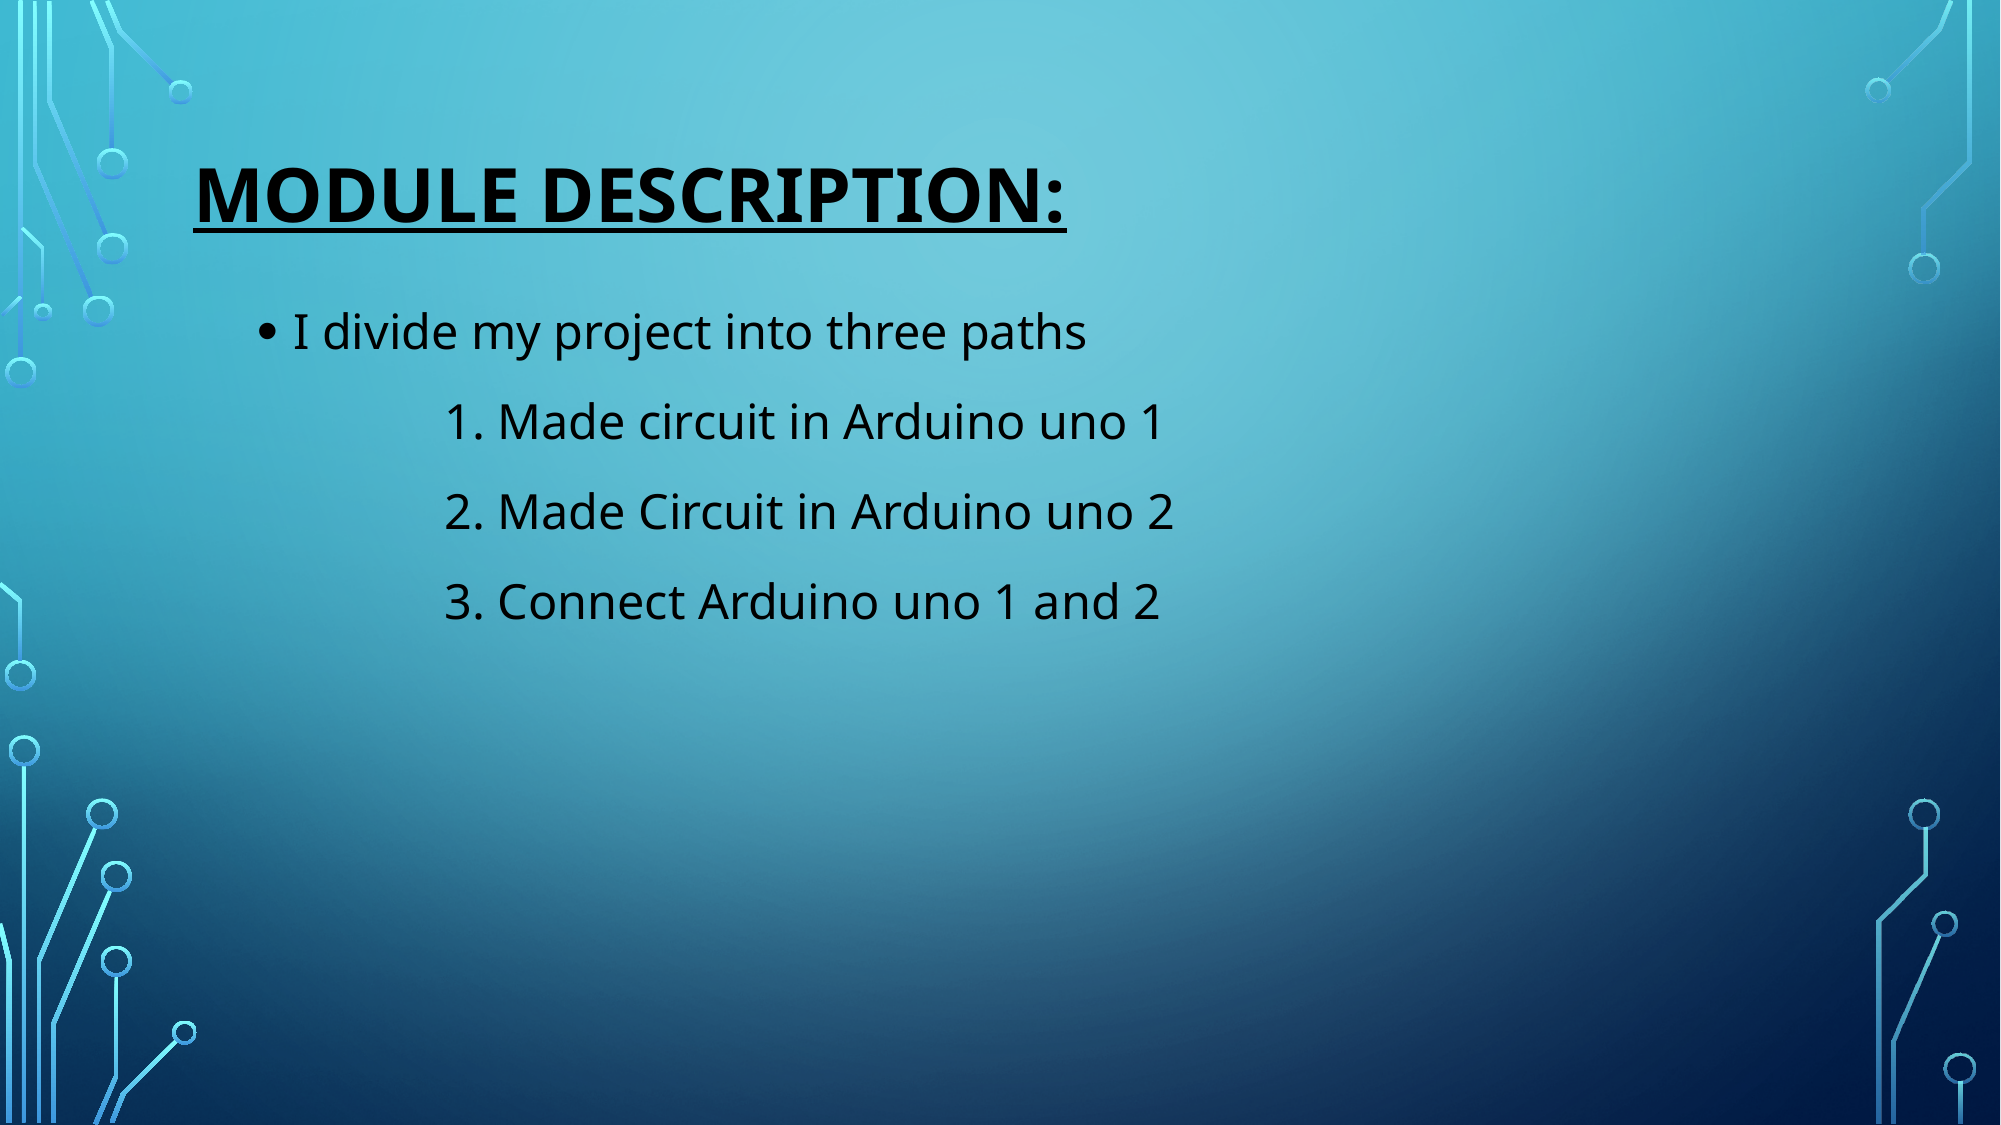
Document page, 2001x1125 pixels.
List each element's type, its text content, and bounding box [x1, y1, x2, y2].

list I divide my project into three paths 1. Made circuit in Arduino uno 1 2. Made Circuit in Arduino uno 2 3. Connect Arduino uno 1 and 2 [241, 281, 1867, 728]
text_box Module description: [178, 76, 1804, 319]
